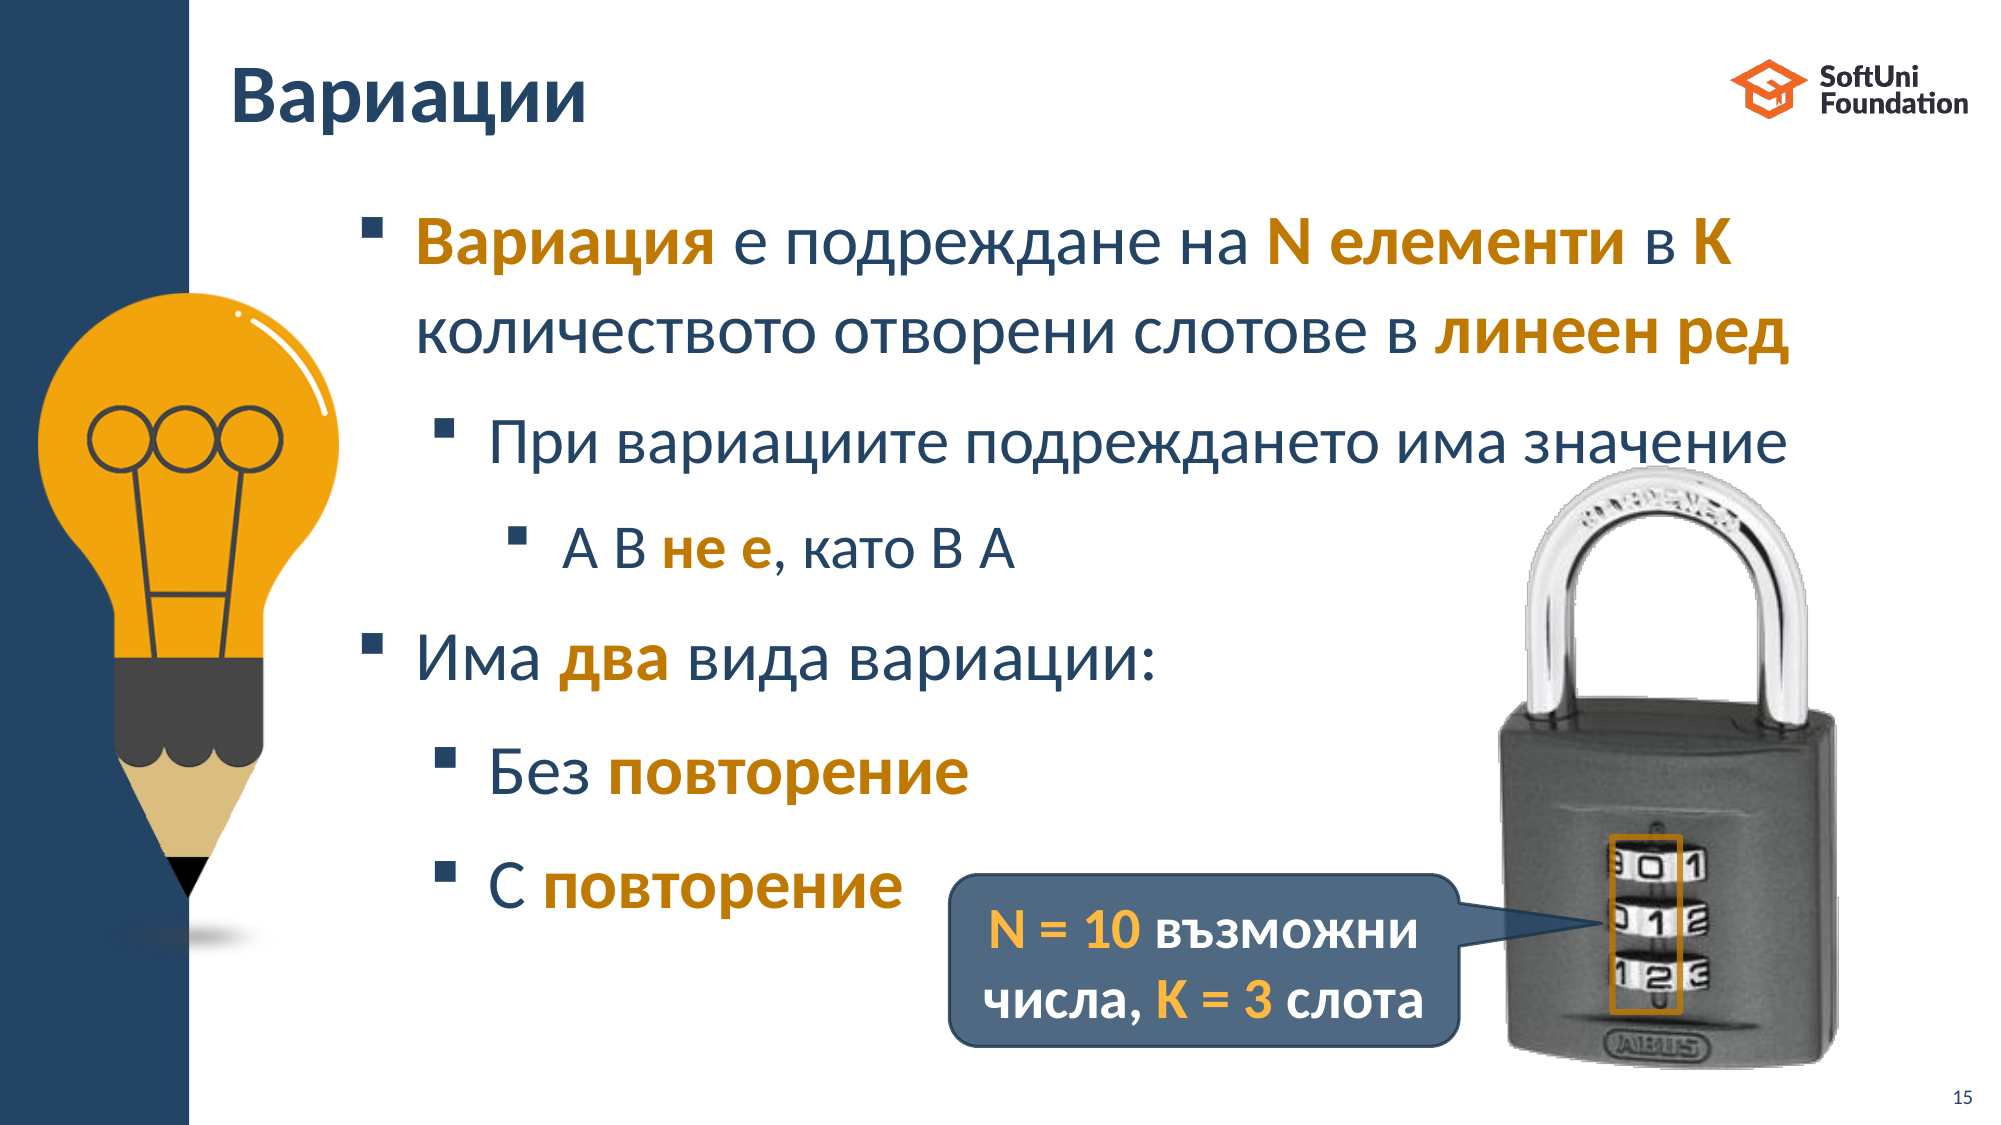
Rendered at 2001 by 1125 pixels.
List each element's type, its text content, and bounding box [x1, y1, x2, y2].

list Вариация е подреждане на N елементи в K количеството отворени слотове в линеен ред При вариациите подреждането има значение A B не е, като B A Има два вида вариации: Без повторение С повторение [338, 183, 1875, 1050]
text_box N = 10 възможни числа, K = 3 слота [947, 872, 1462, 1049]
picture [38, 293, 338, 961]
text_box 15 [1927, 1067, 1989, 1117]
title Вариации [212, 16, 1717, 162]
picture [1730, 59, 1968, 119]
picture [1467, 457, 1866, 1095]
